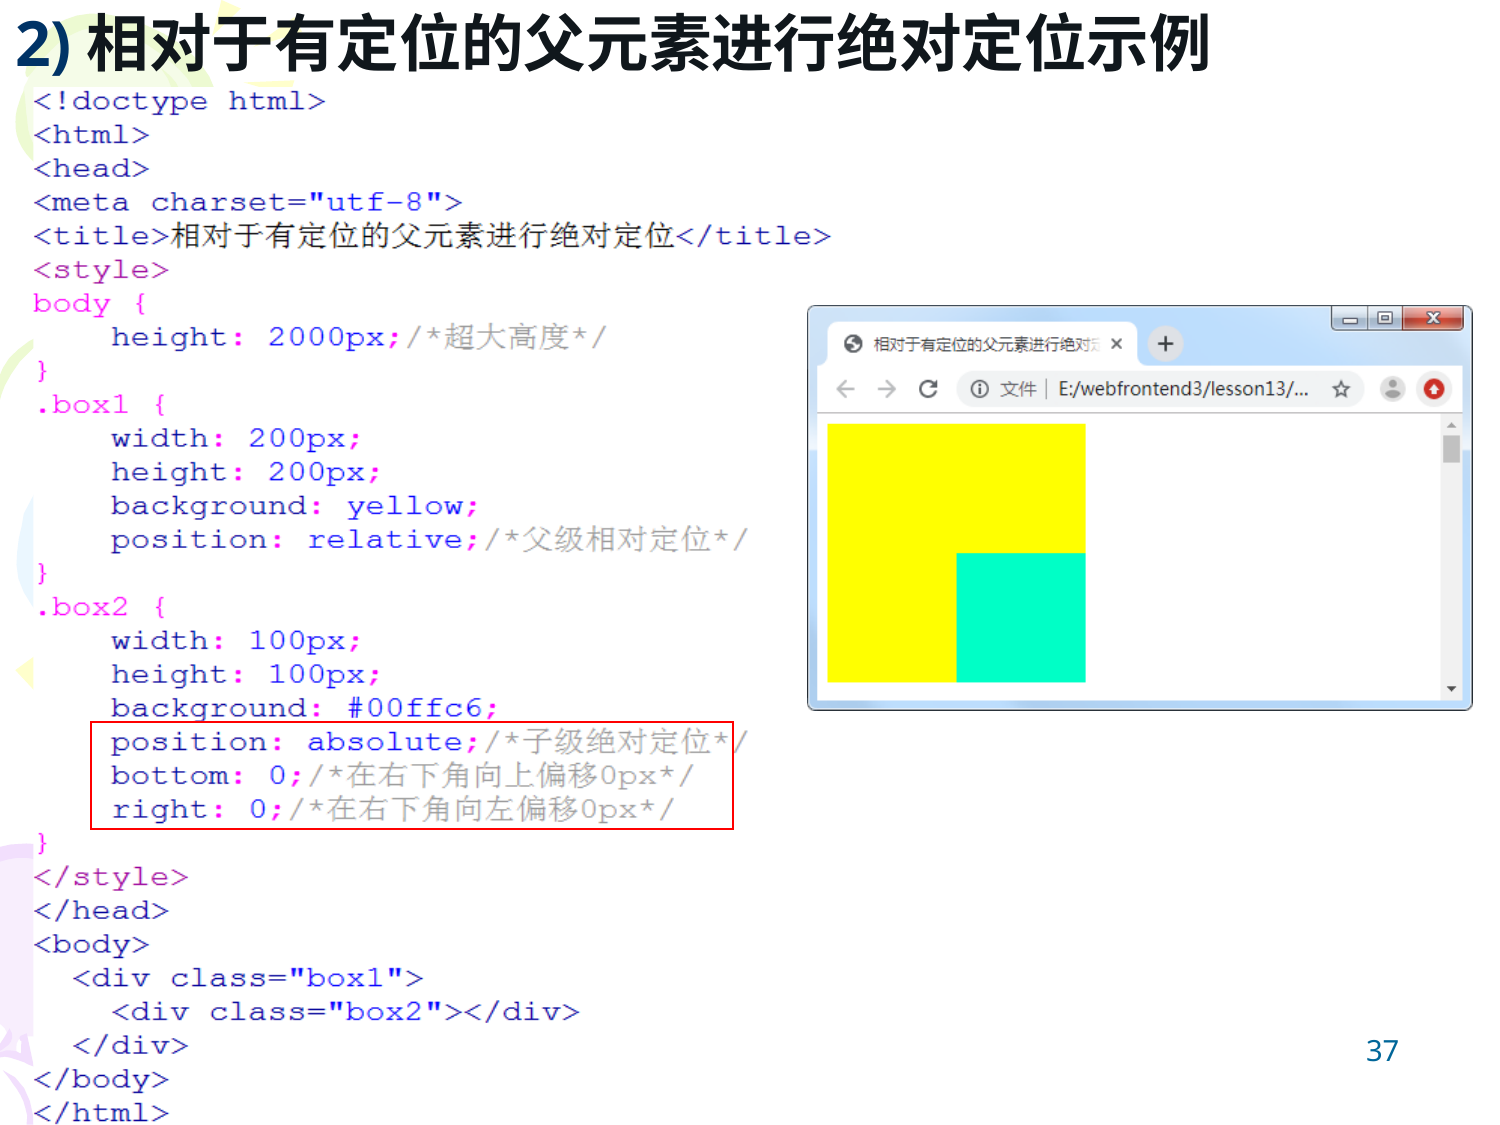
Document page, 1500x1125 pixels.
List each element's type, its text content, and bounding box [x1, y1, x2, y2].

title 2)相对于有定位的父元素进行绝对定位示例 [0, 0, 1380, 88]
picture [807, 305, 1473, 711]
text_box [33, 87, 835, 1125]
text_box [1102, 1024, 1415, 1100]
